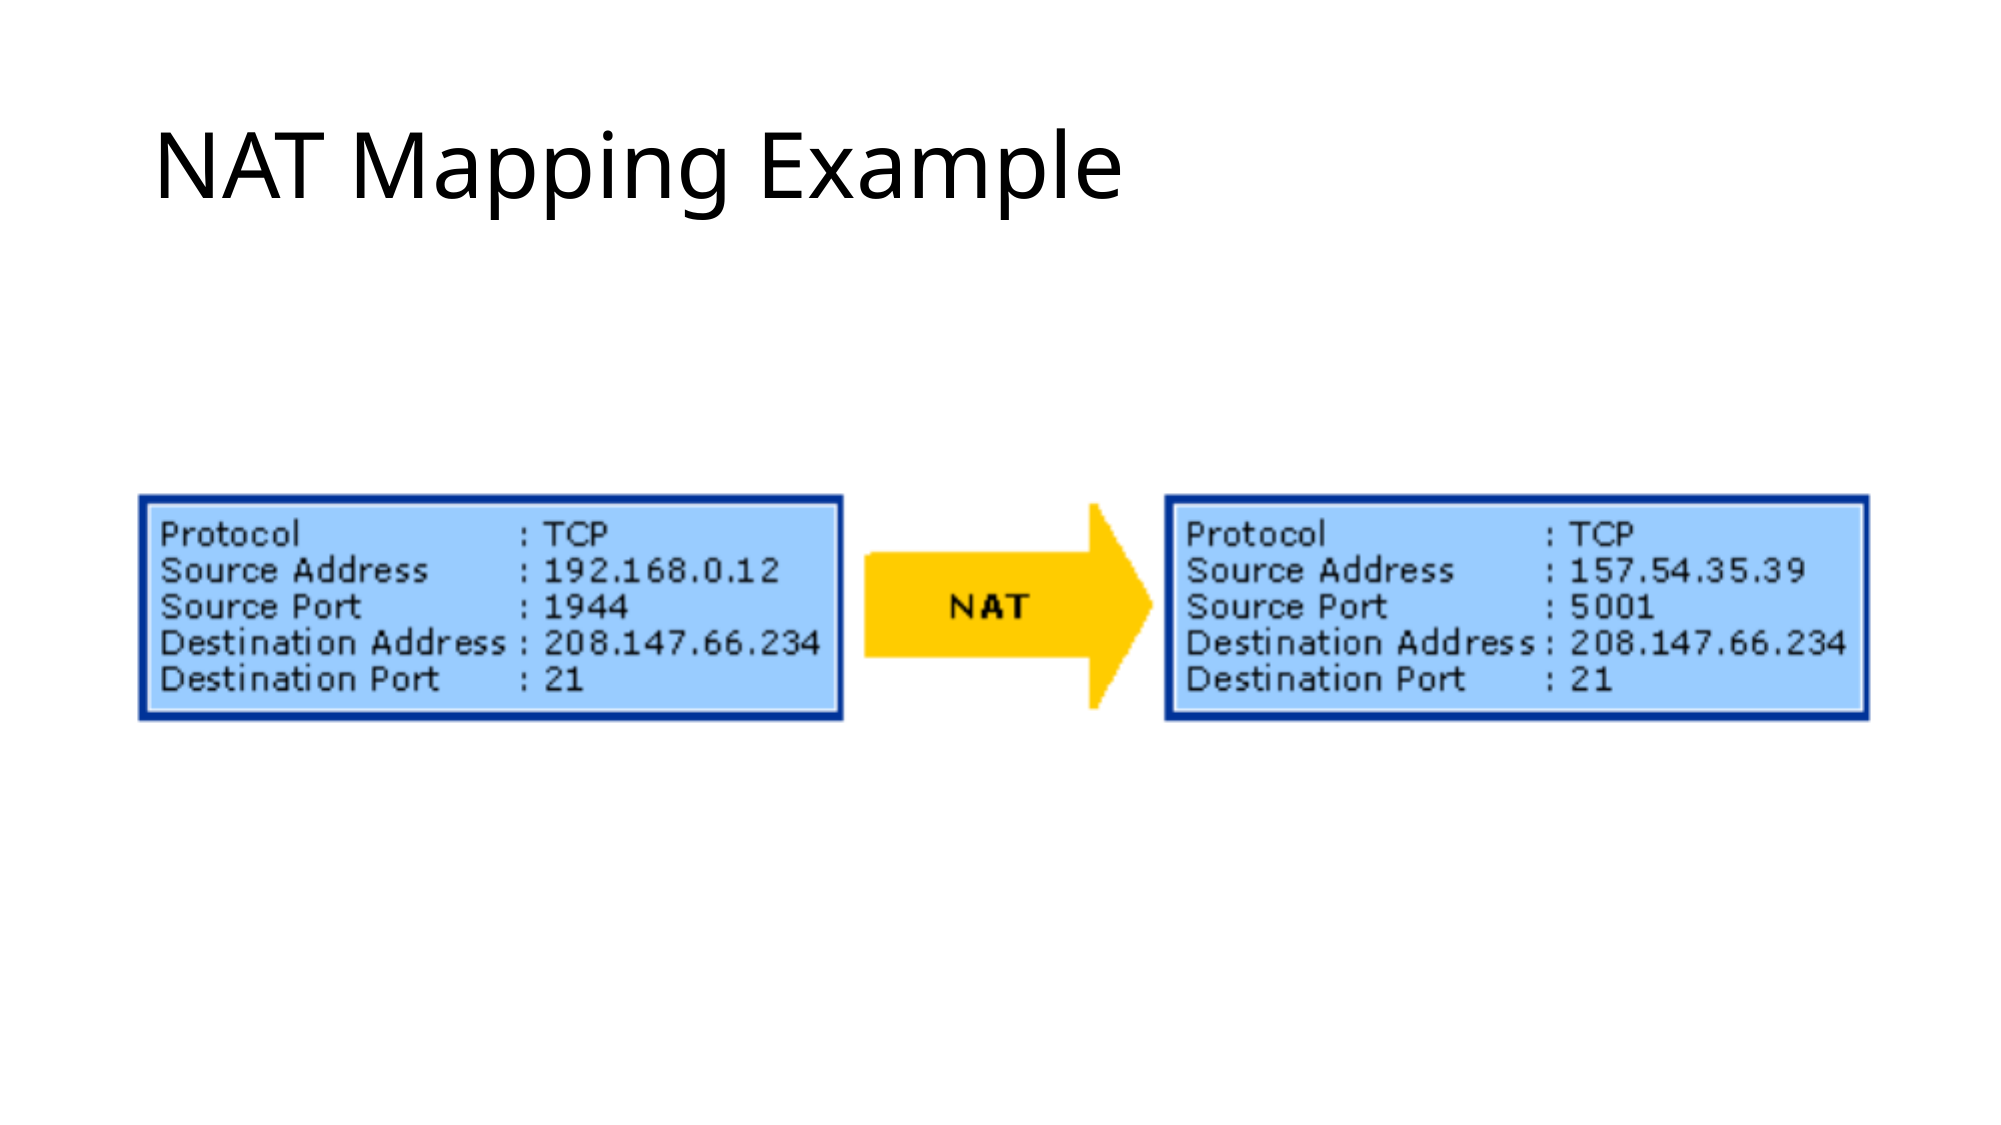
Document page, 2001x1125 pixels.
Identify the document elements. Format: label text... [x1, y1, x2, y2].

picture [118, 458, 1883, 749]
title NAT Mapping Example [137, 59, 1863, 278]
